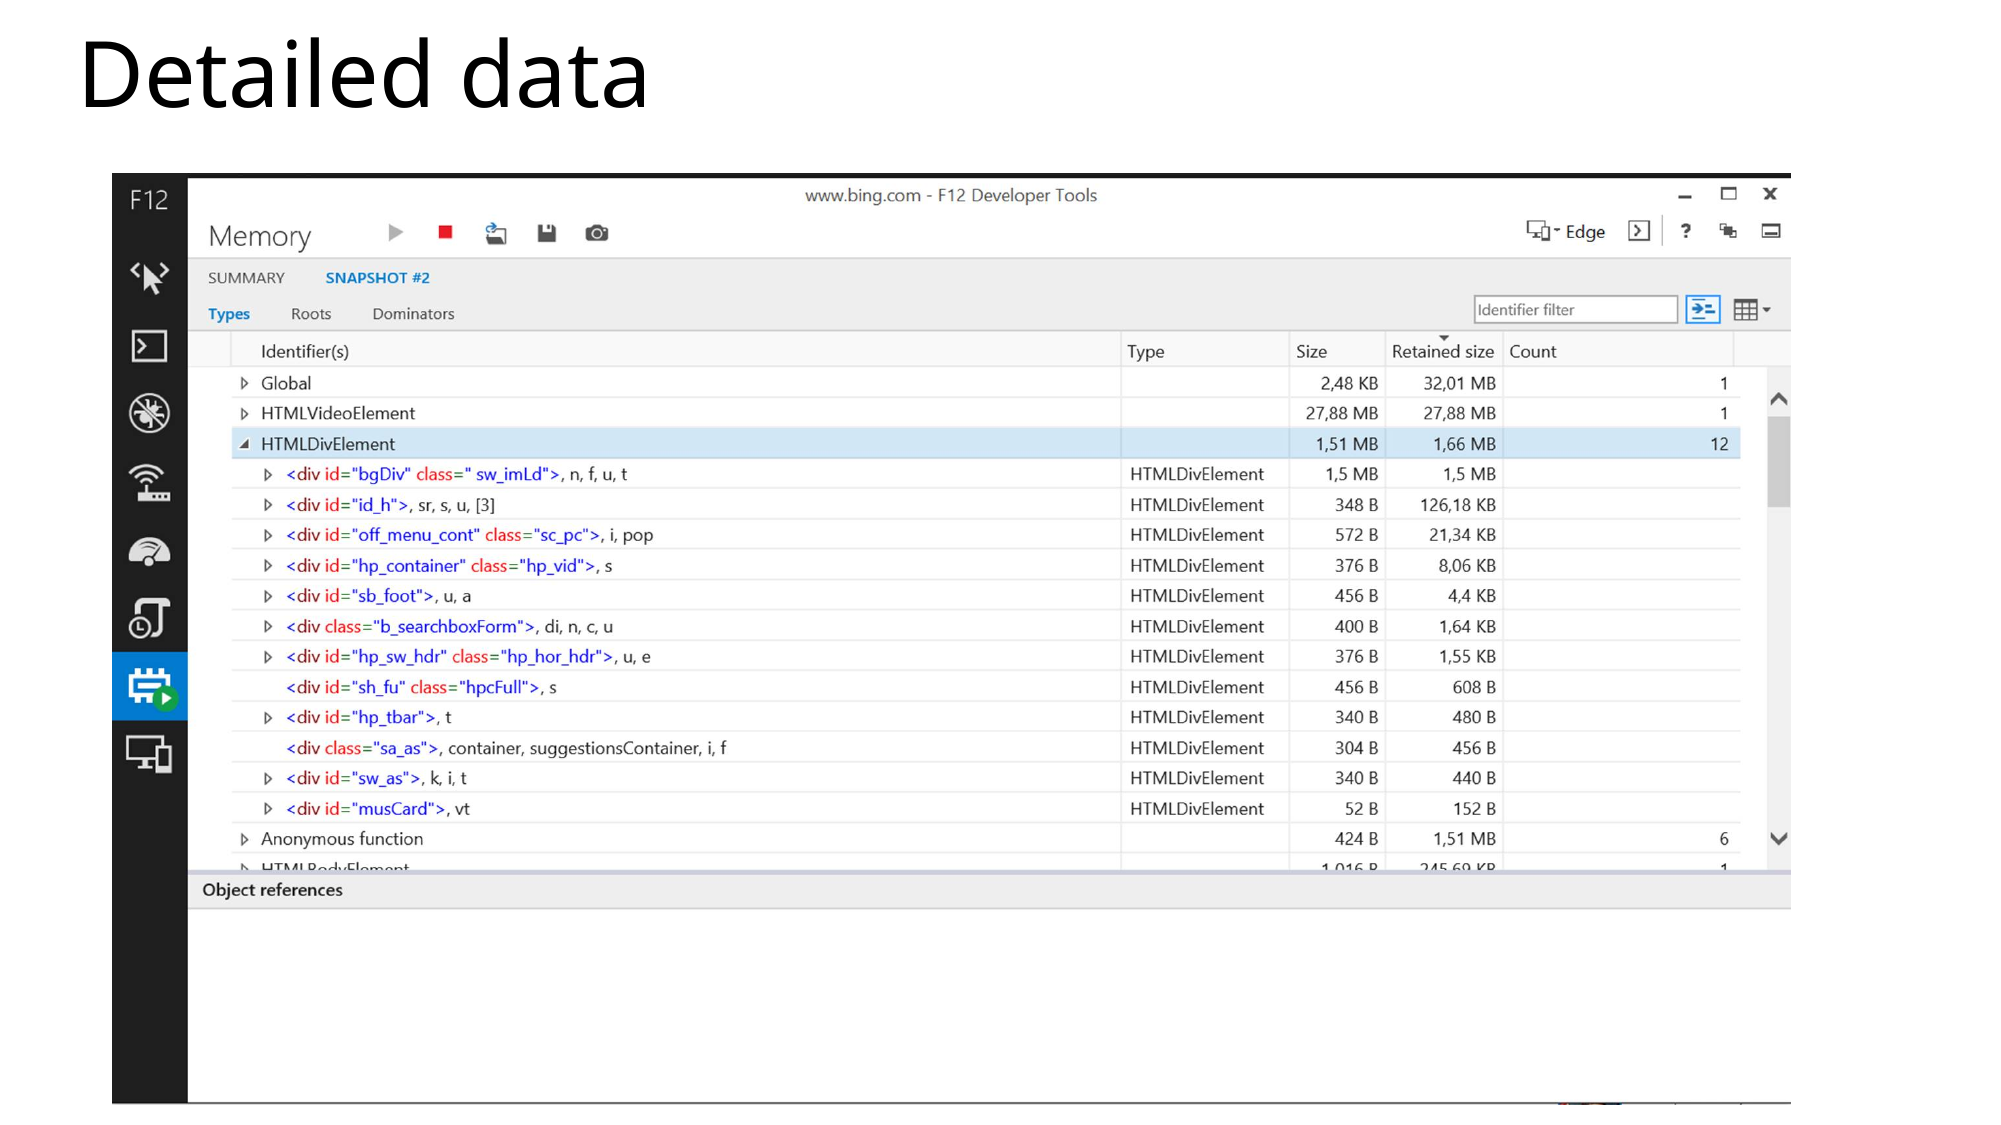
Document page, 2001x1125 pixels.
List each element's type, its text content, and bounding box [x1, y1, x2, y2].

title Detailed data [62, 29, 1953, 205]
picture [111, 172, 1791, 1105]
